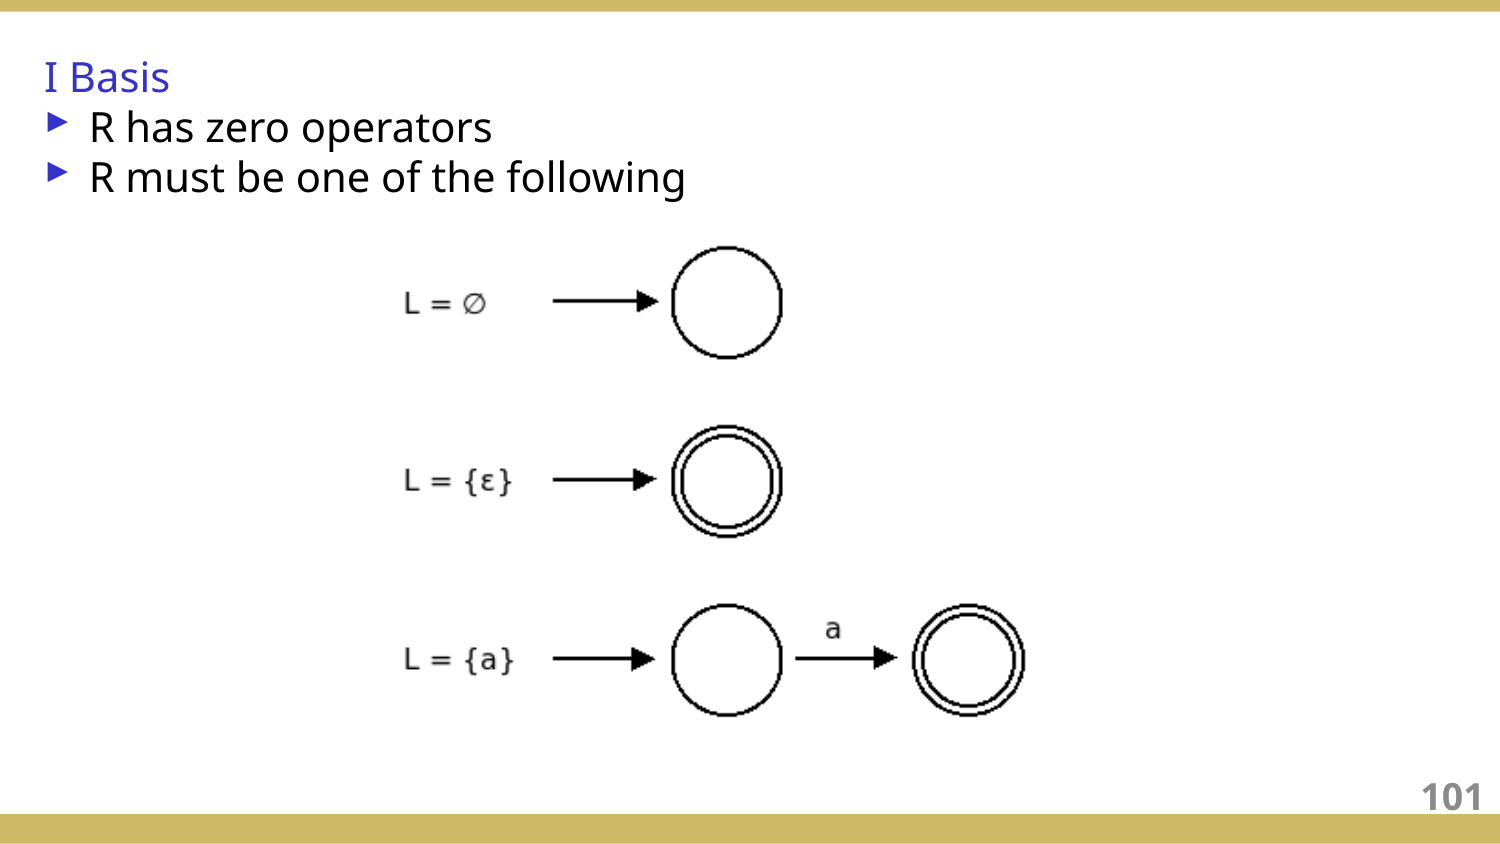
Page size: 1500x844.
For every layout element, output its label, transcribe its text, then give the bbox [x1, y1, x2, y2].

text_box I Basis R has zero operators R must be one of the following [29, 43, 1459, 209]
slide_number 101 [1149, 776, 1500, 822]
picture [371, 232, 1041, 730]
